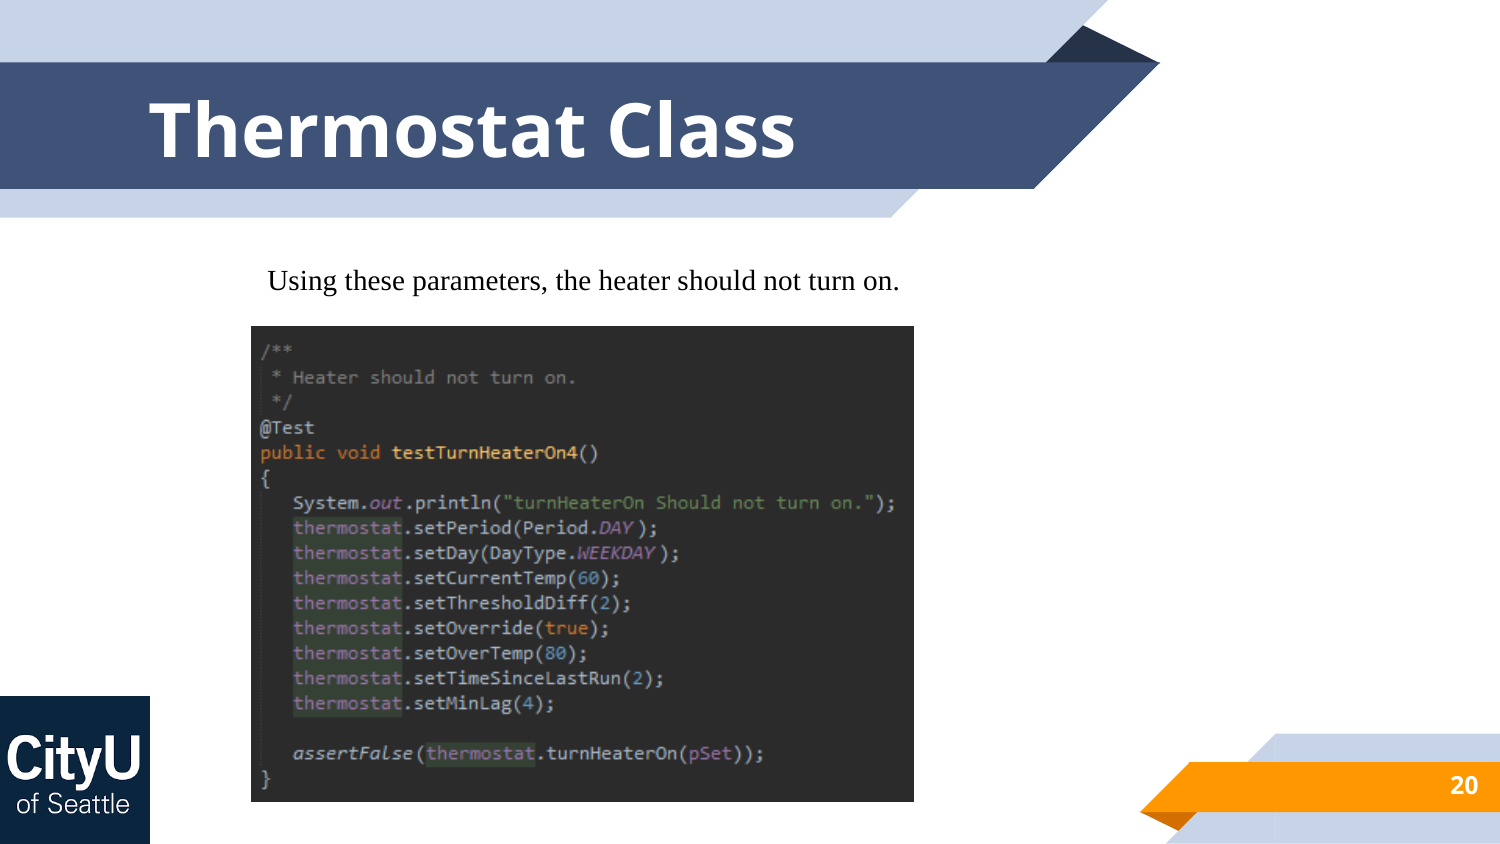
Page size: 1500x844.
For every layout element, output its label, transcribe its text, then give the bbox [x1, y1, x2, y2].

picture [250, 326, 914, 803]
text_box Using these parameters, the heater should not turn on. [252, 253, 916, 304]
title Thermostat Class [133, 64, 1035, 190]
slide_number 20 [1249, 760, 1494, 813]
picture [0, 696, 150, 844]
